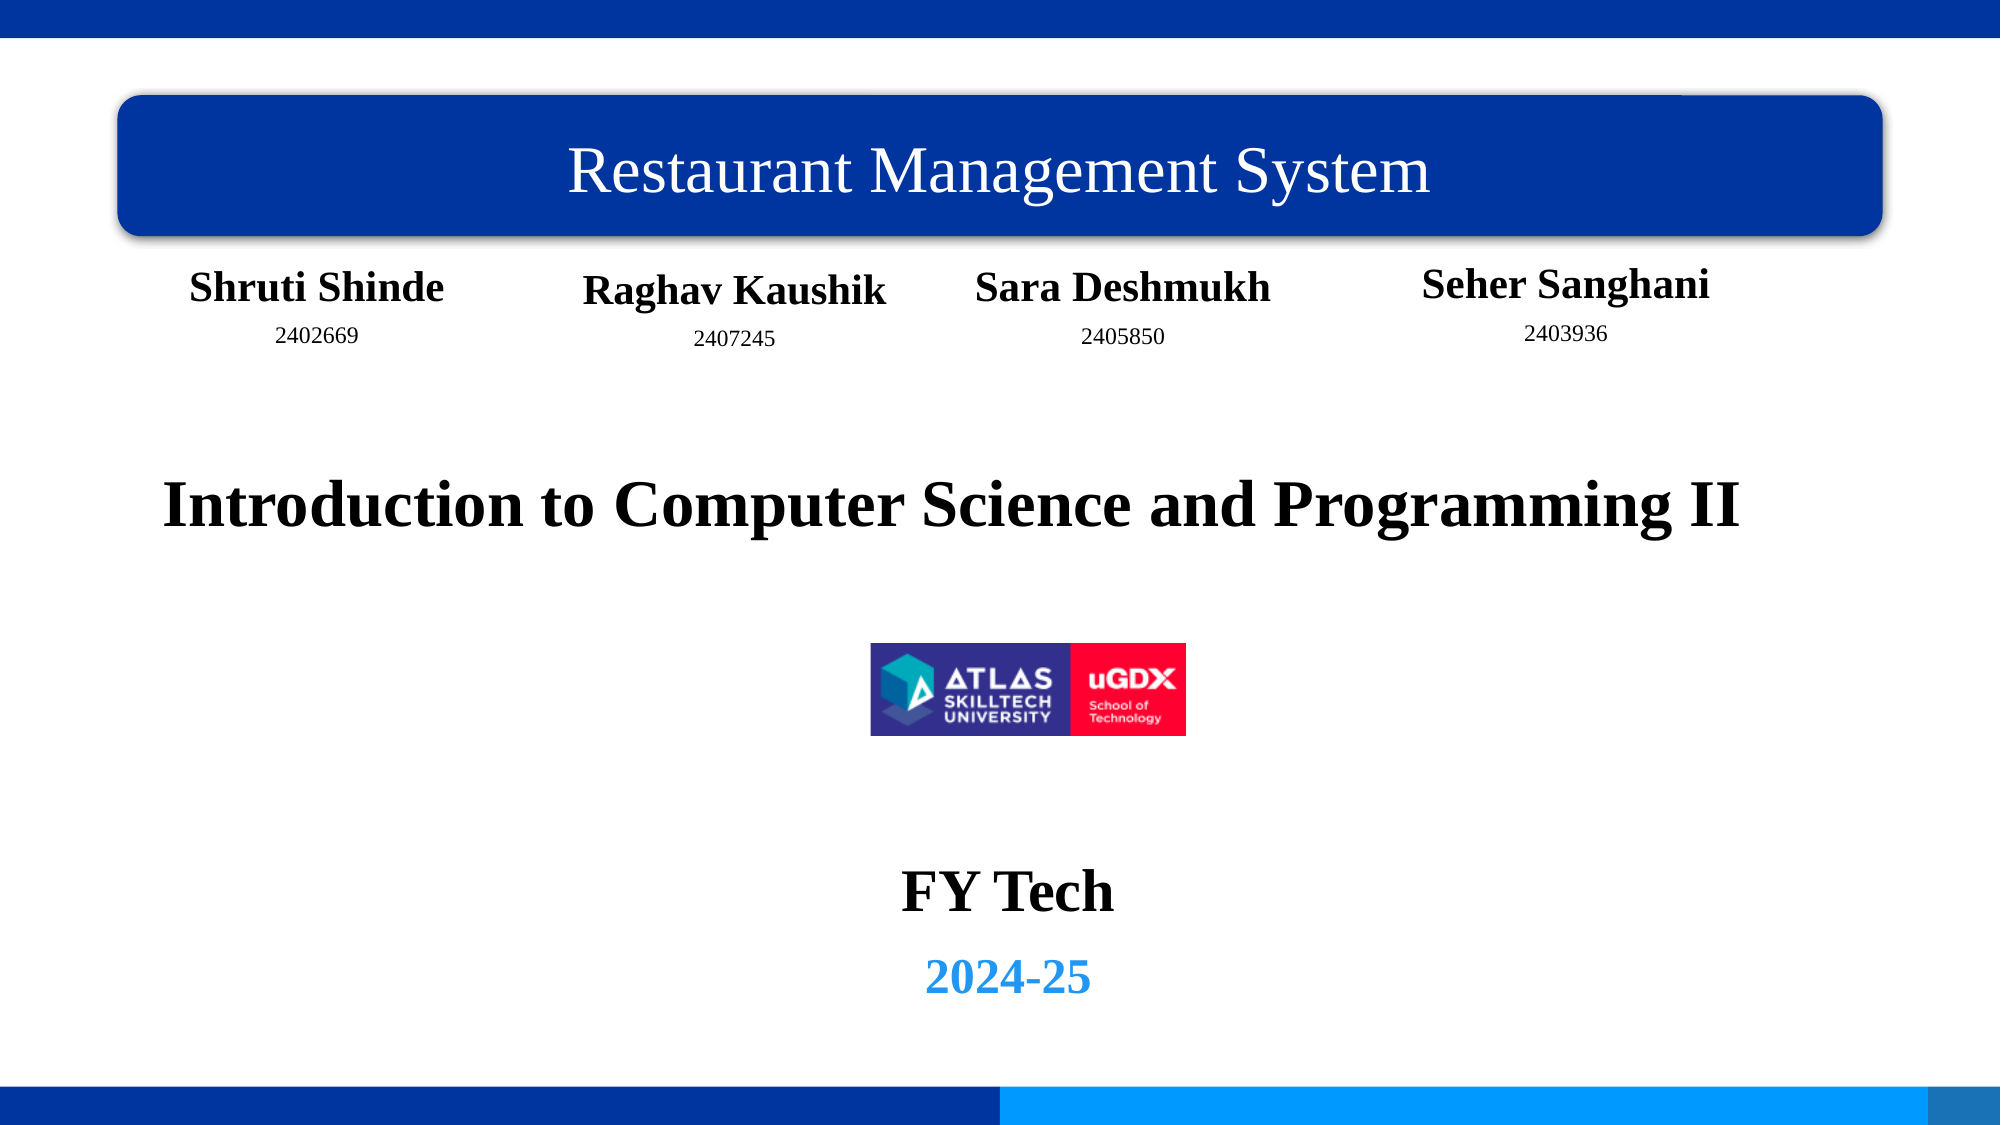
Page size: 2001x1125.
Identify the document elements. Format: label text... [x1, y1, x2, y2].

picture [870, 643, 1186, 736]
text_box Seher Sanghani 2403936 [1269, 253, 1864, 354]
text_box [78, 256, 1805, 1086]
text_box Restaurant Management System [117, 95, 1883, 237]
